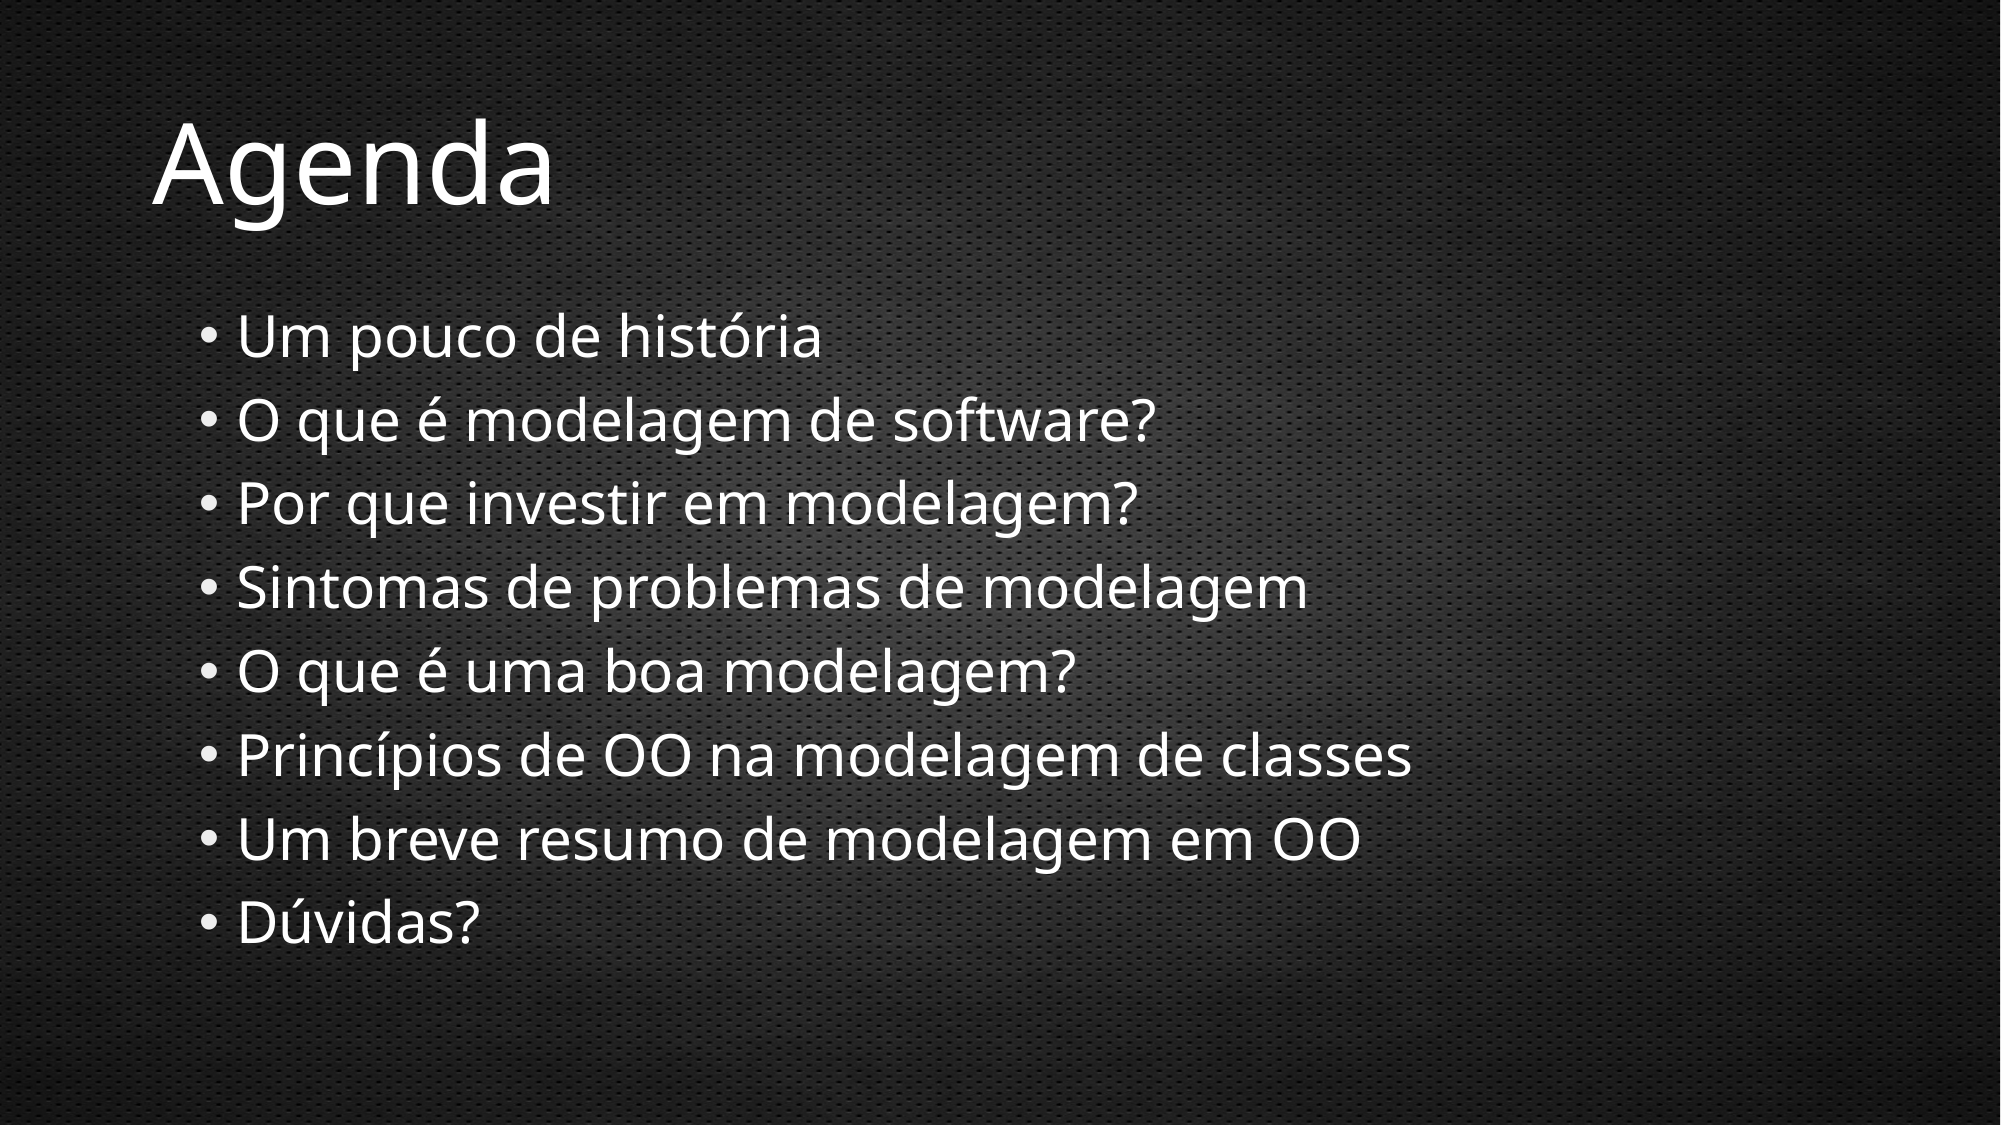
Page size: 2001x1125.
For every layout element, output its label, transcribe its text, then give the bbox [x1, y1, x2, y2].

title Agenda [137, 59, 1863, 278]
picture [0, 0, 2001, 1125]
list Um pouco de história O que é modelagem de software? Por que investir em modelagem? Sintomas de problemas de modelagem O que é uma boa modelagem? Princípios de OO na modelagem de classes Um breve resumo de modelagem em OO Dúvidas? [183, 299, 1863, 1014]
